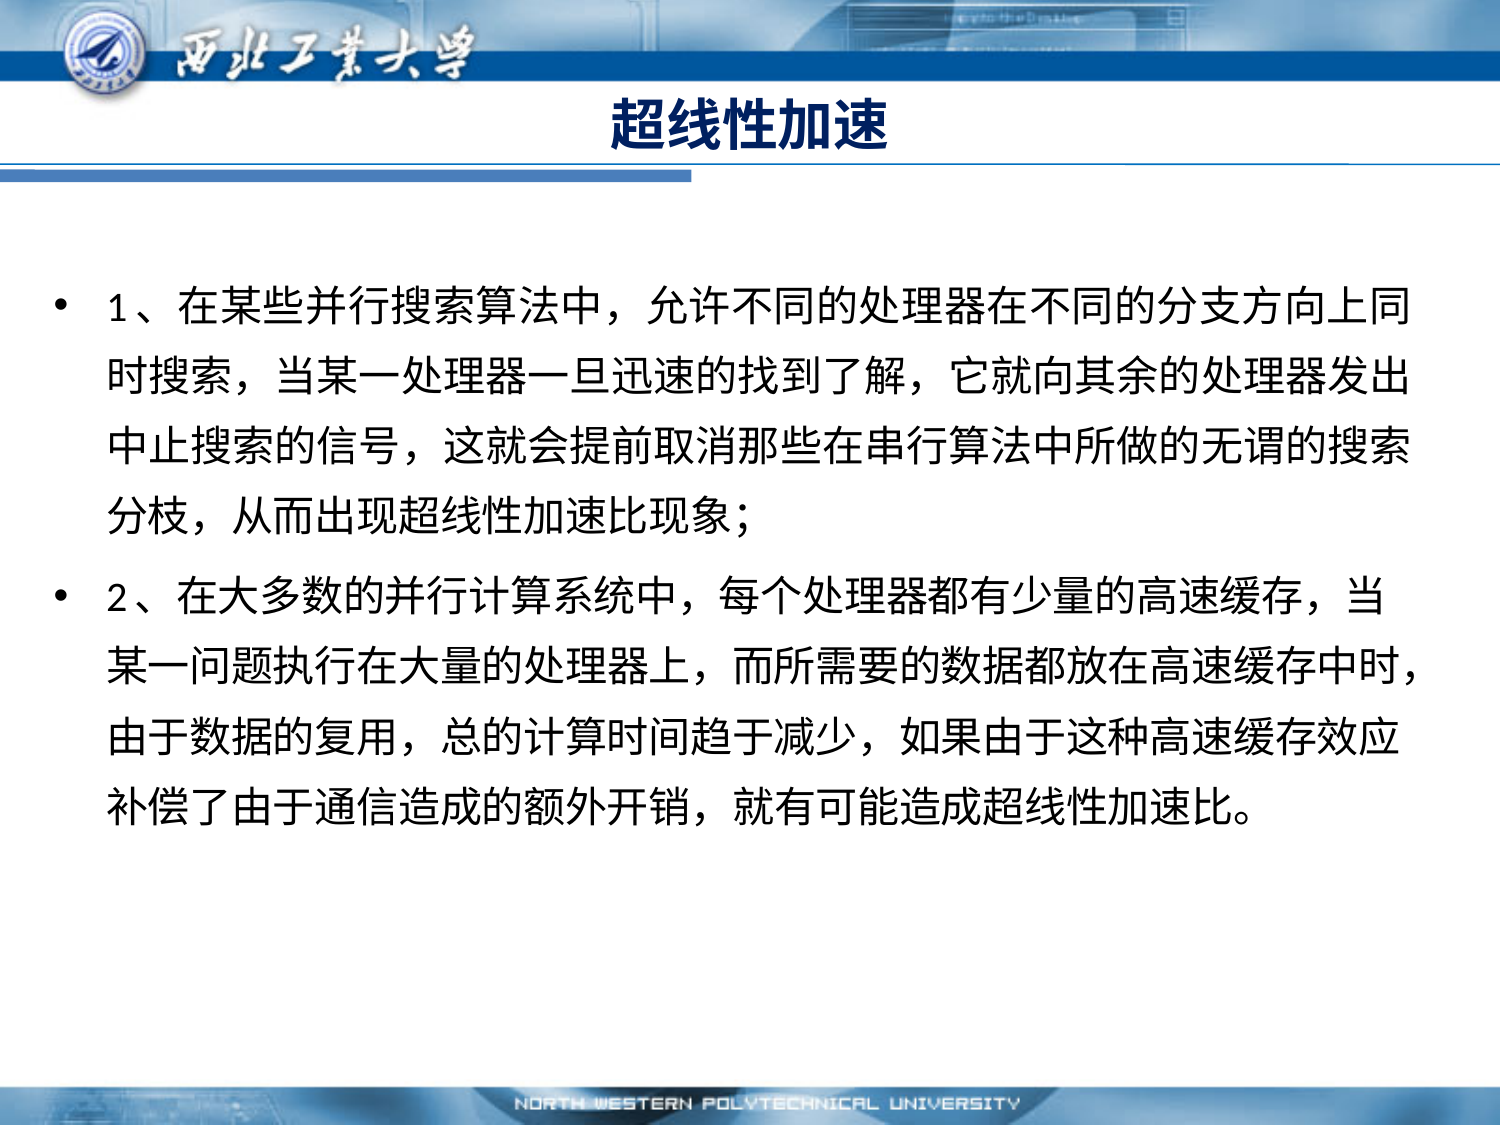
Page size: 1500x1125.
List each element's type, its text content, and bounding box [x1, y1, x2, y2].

picture [0, 0, 1500, 163]
slide_number [1074, 1042, 1425, 1103]
title 超线性加速 [35, 82, 1465, 164]
list 1、在某些并行搜索算法中，允许不同的处理器在不同的分支方向上同时搜索，当某一处理器一旦迅速的找到了解，它就向其余的处理器发出中止搜索的信号，这就会提前取消那些在串行算法中所做的无谓的搜索分枝，从而出现超线性加速比现象； 2、在大多数的并行计算系统中，每个处理器都有少量的高速缓存，当某一问题执行在大量的处理器上，而所需要的数据都放在高速缓存中时，由于数据的复用，总的计算时间趋于减少，如果由于这种高速缓存效应补偿了由于通信造成的额外开销，就有可能造成超线性加速比。 [38, 251, 1427, 998]
picture [0, 165, 1500, 1125]
